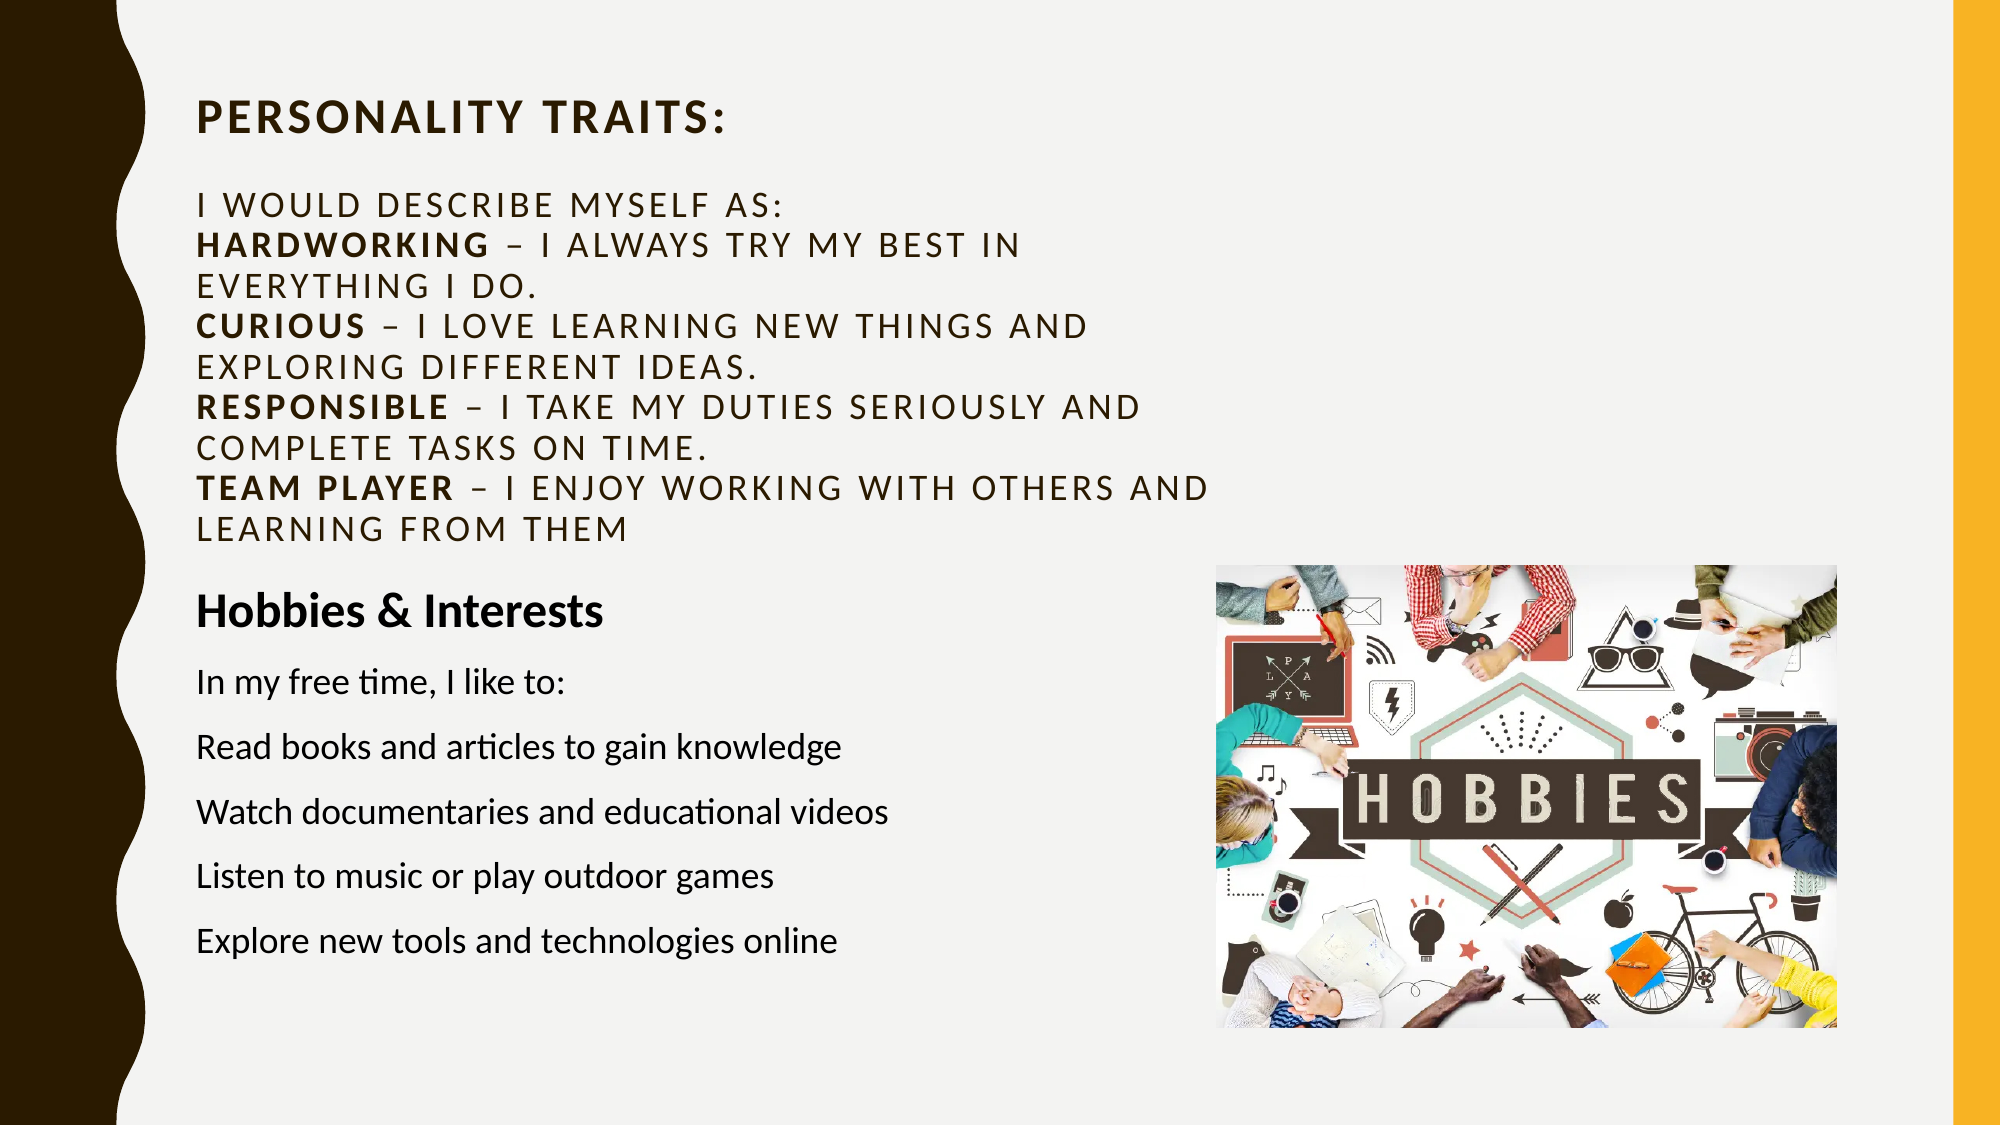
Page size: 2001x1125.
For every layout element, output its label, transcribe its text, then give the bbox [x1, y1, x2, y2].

title Personality Traits: I would describe myself as: Hardworking – I always try my best in everything I do. Curious – I love learning new things and exploring different ideas. Responsible – I take my duties seriously and complete tasks on time. Team Player – I enjoy working with others and learning from them [181, 83, 1254, 594]
text_box Hobbies & Interests In my free time, I like to: Read books and articles to gain knowledge Watch documentaries and educational videos Listen to music or play outdoor games Explore new tools and technologies online [181, 565, 1182, 969]
picture [1216, 565, 1837, 1028]
